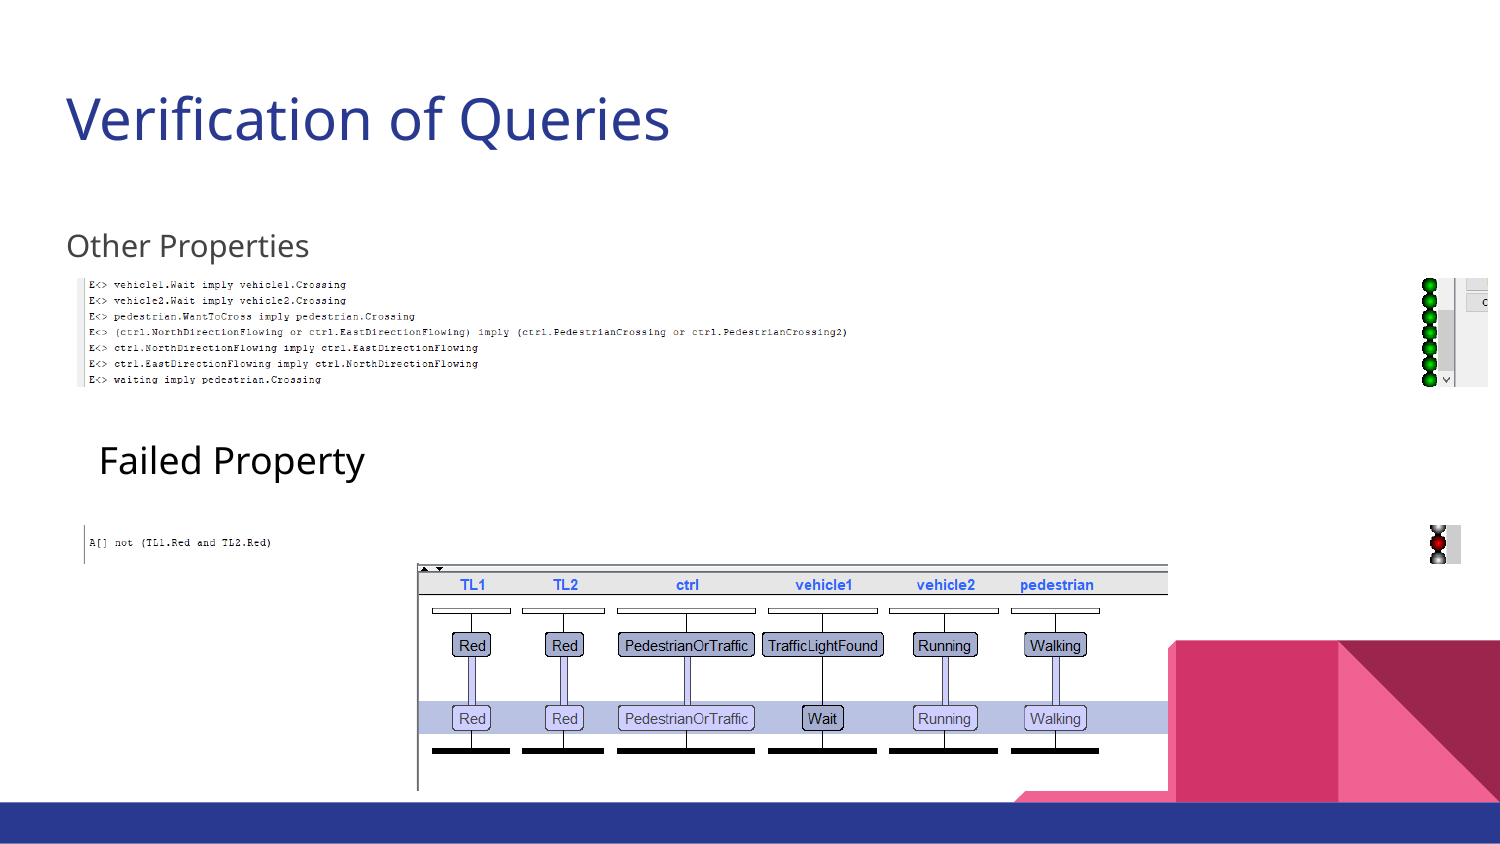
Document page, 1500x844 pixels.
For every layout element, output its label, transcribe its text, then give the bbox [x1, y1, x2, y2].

picture [76, 278, 1488, 388]
text_box Failed Property [83, 421, 548, 497]
list Other Properties [51, 205, 1461, 279]
picture [83, 525, 1462, 791]
title Verification of Queries [51, 67, 1449, 167]
